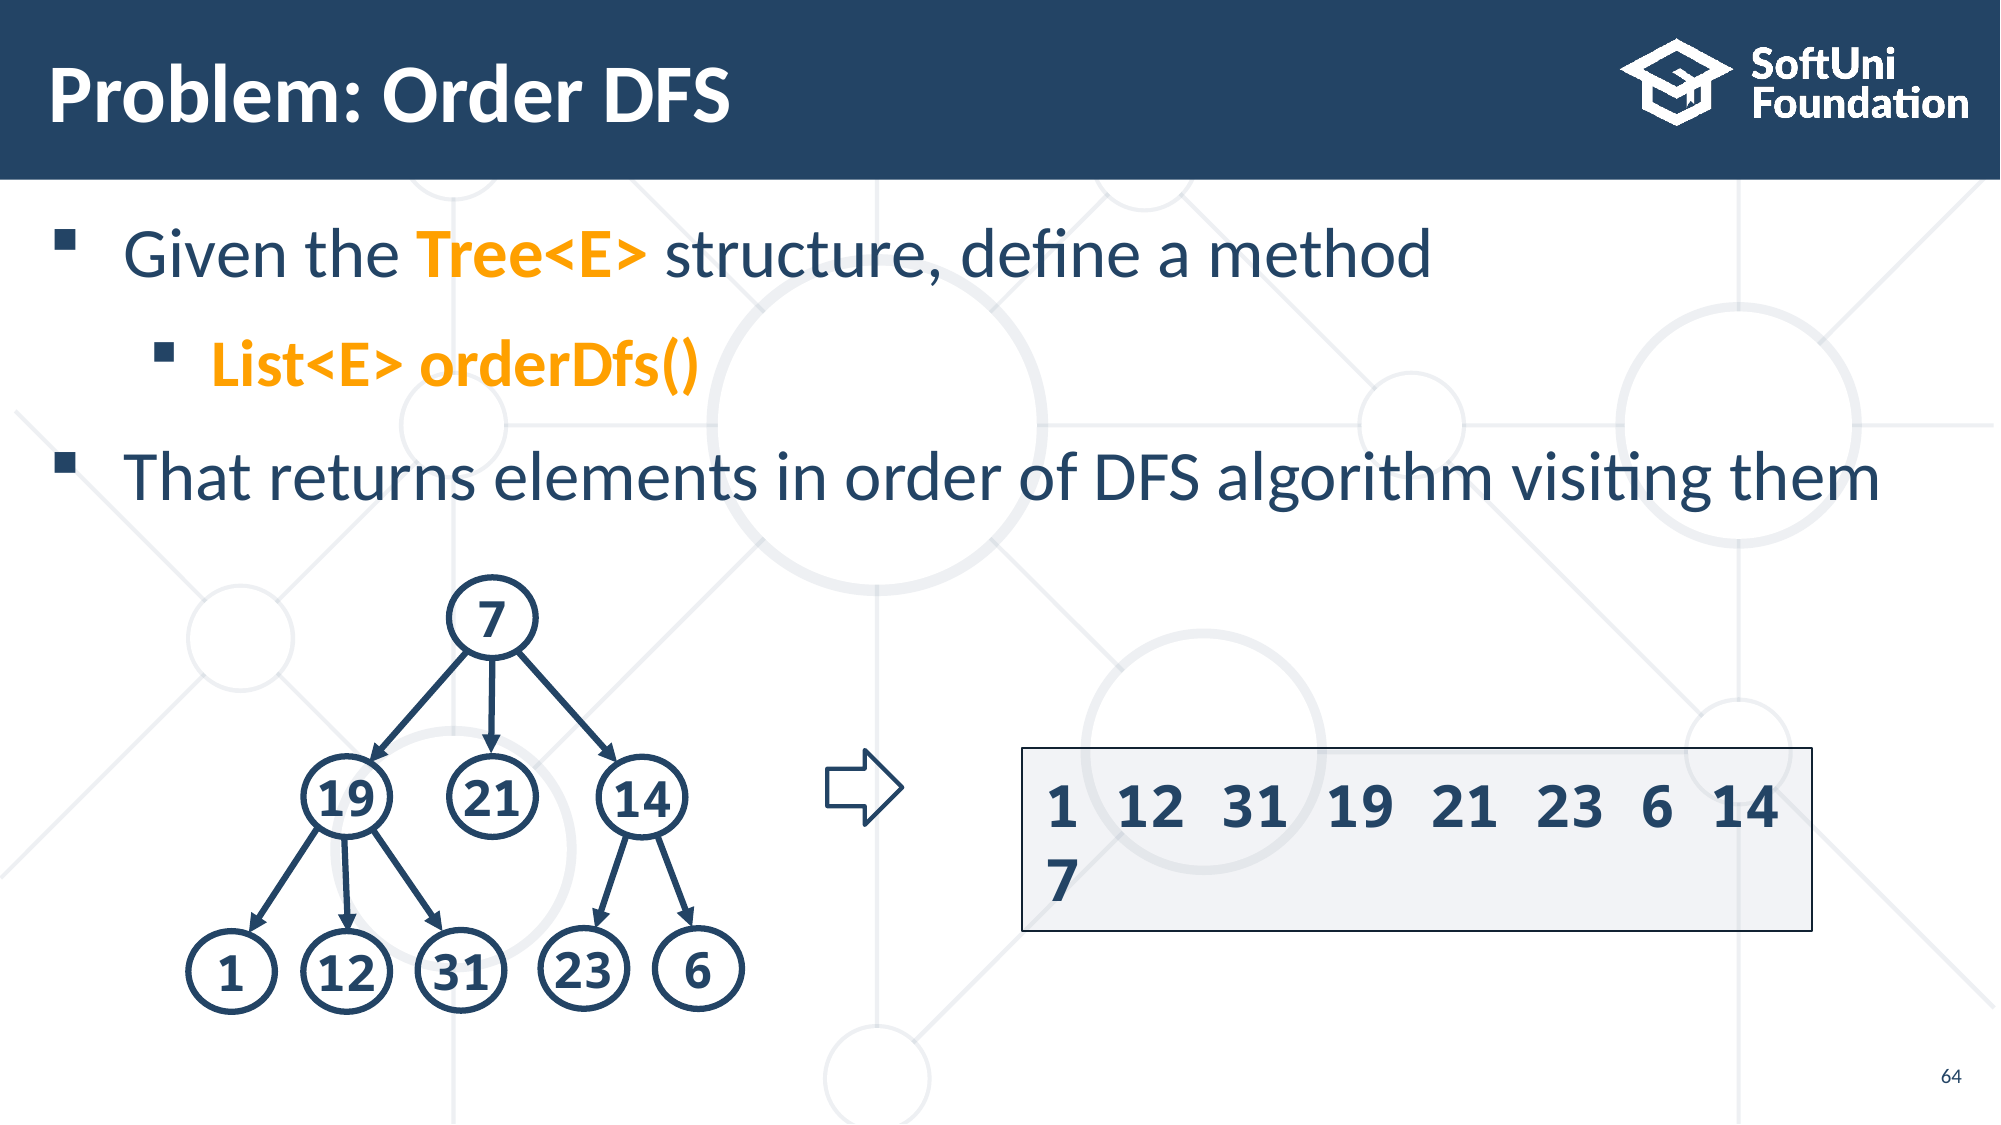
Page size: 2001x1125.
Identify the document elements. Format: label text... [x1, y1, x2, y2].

text_box 1 12 31 19 21 23 6 14 7 [1022, 748, 1813, 931]
text_box [825, 748, 905, 827]
title Problem: Order DFS [31, 16, 1591, 162]
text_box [188, 576, 743, 1012]
slide_number 64 [1897, 1049, 1968, 1101]
list Given the Tree<E> structure, define a method List<E> orderDfs() That returns elements in order of DFS algorithm visiting them [31, 196, 1970, 1050]
picture [1619, 38, 1968, 126]
